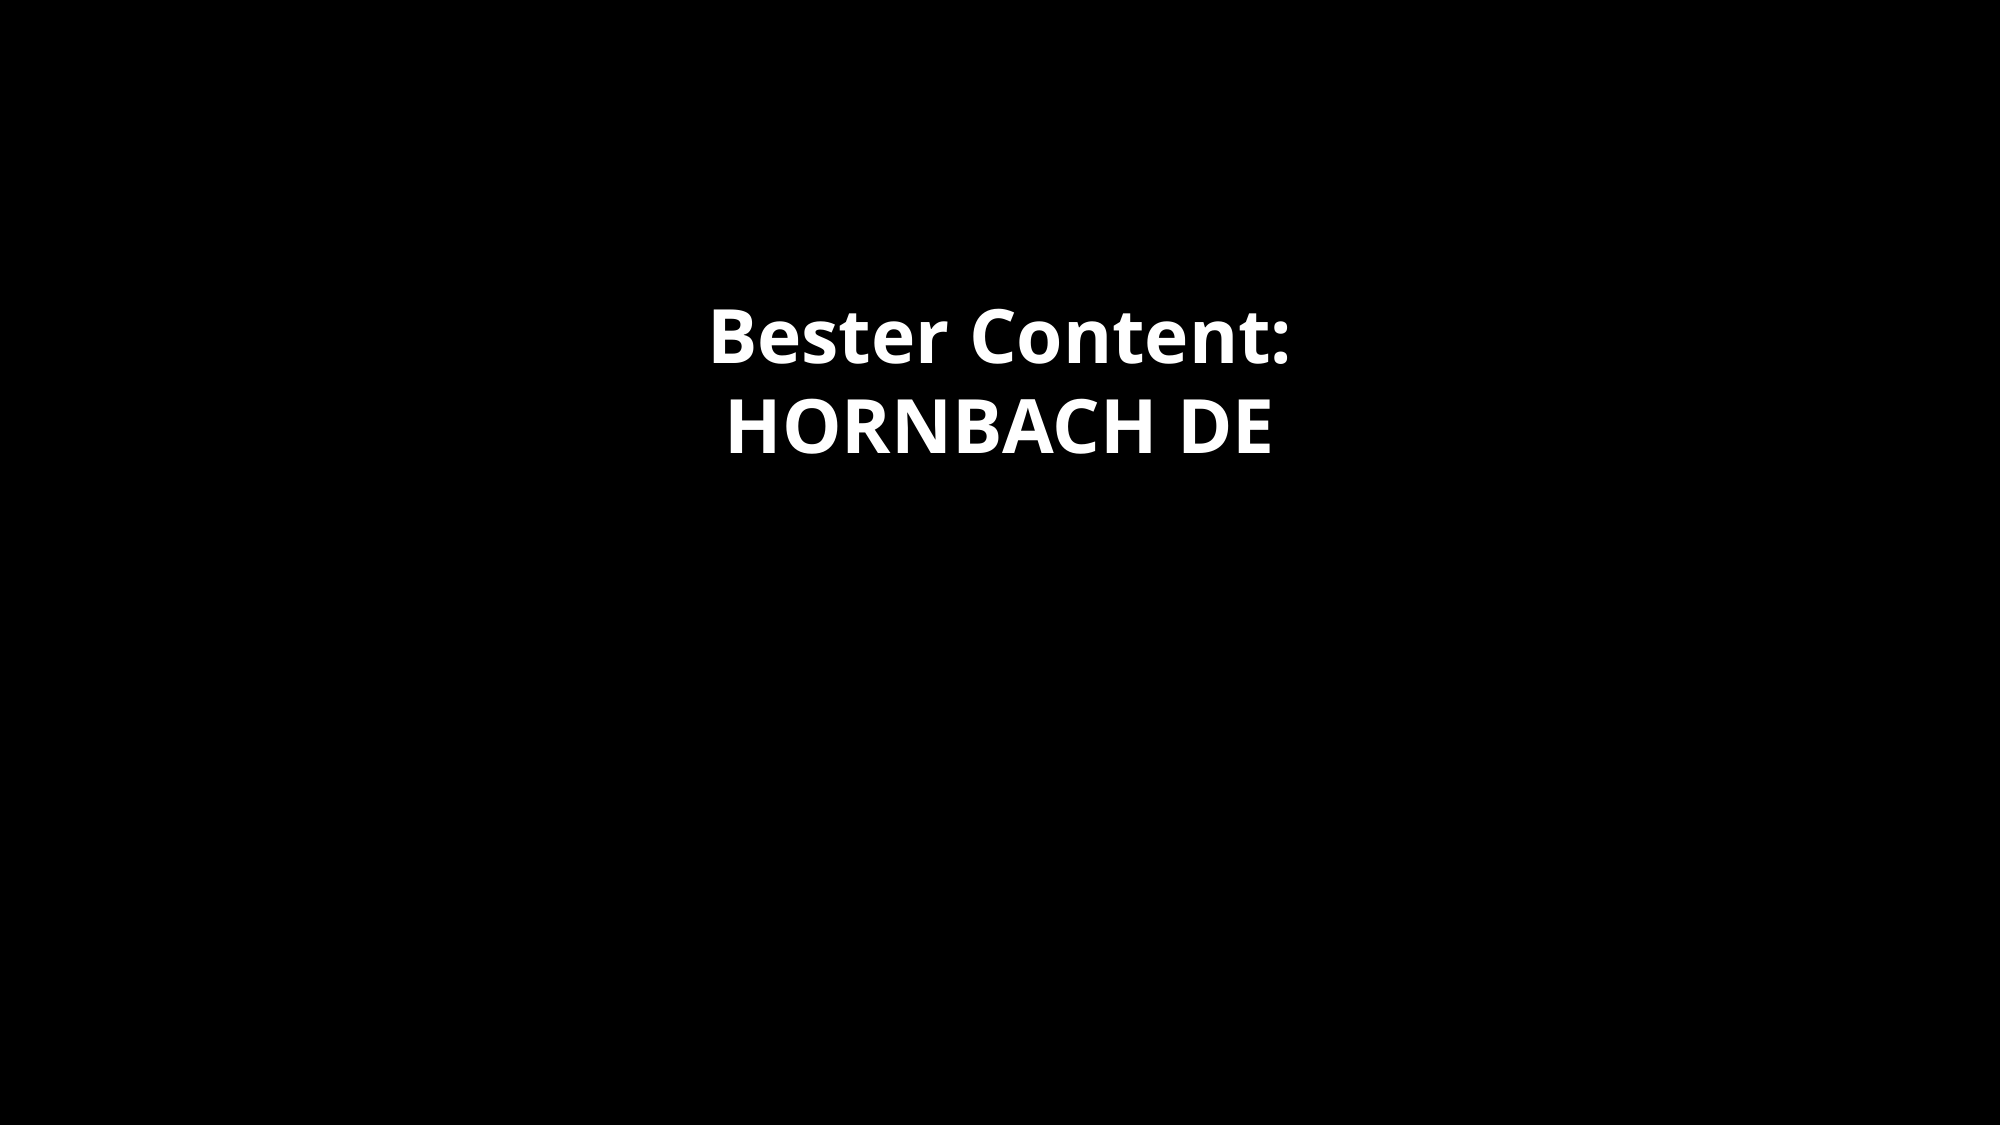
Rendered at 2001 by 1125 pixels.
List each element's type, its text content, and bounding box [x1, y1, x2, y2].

text_box Bester Content: HORNBACH DE [200, 281, 1800, 844]
